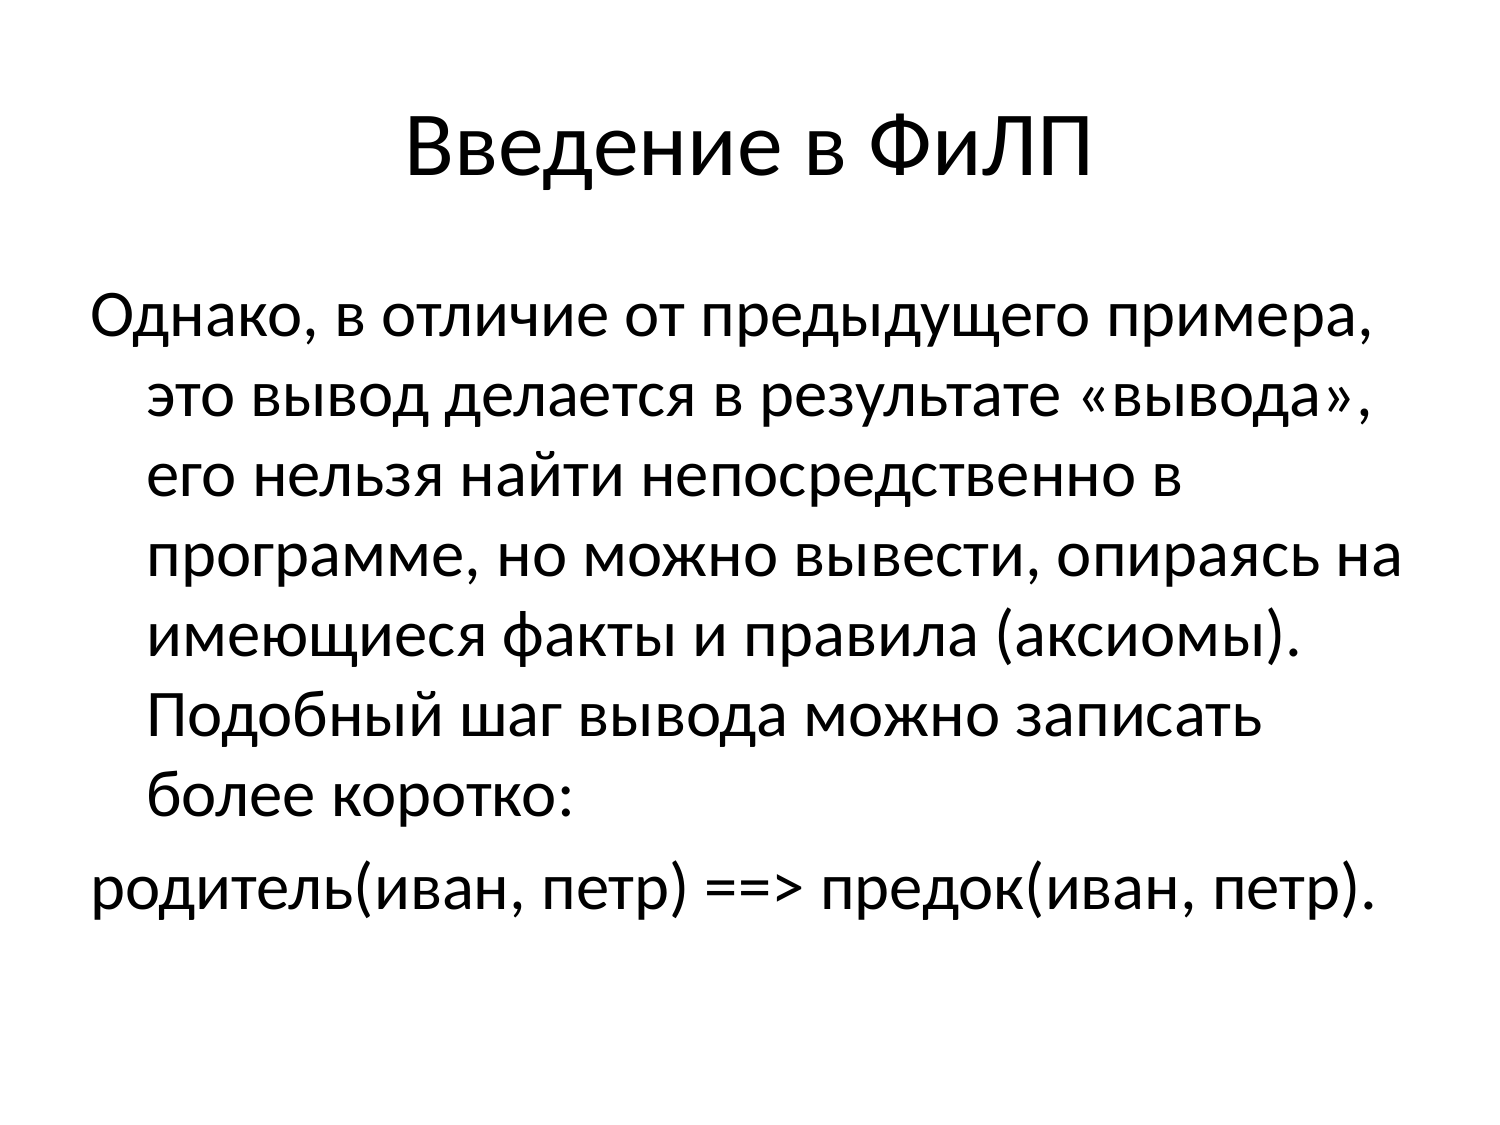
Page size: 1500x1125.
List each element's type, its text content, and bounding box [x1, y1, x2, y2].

list Однако, в отличие от предыдущего примера, это вывод делается в результате «вывода», его нельзя найти непосредственно в программе, но можно вывести, опираясь на имеющиеся факты и правила (аксиомы). Подобный шаг вывода можно записать более коротко: родитель(иван, петр) ==> предок(иван, петр). [75, 262, 1425, 1005]
title Введение в ФиЛП [75, 45, 1425, 233]
